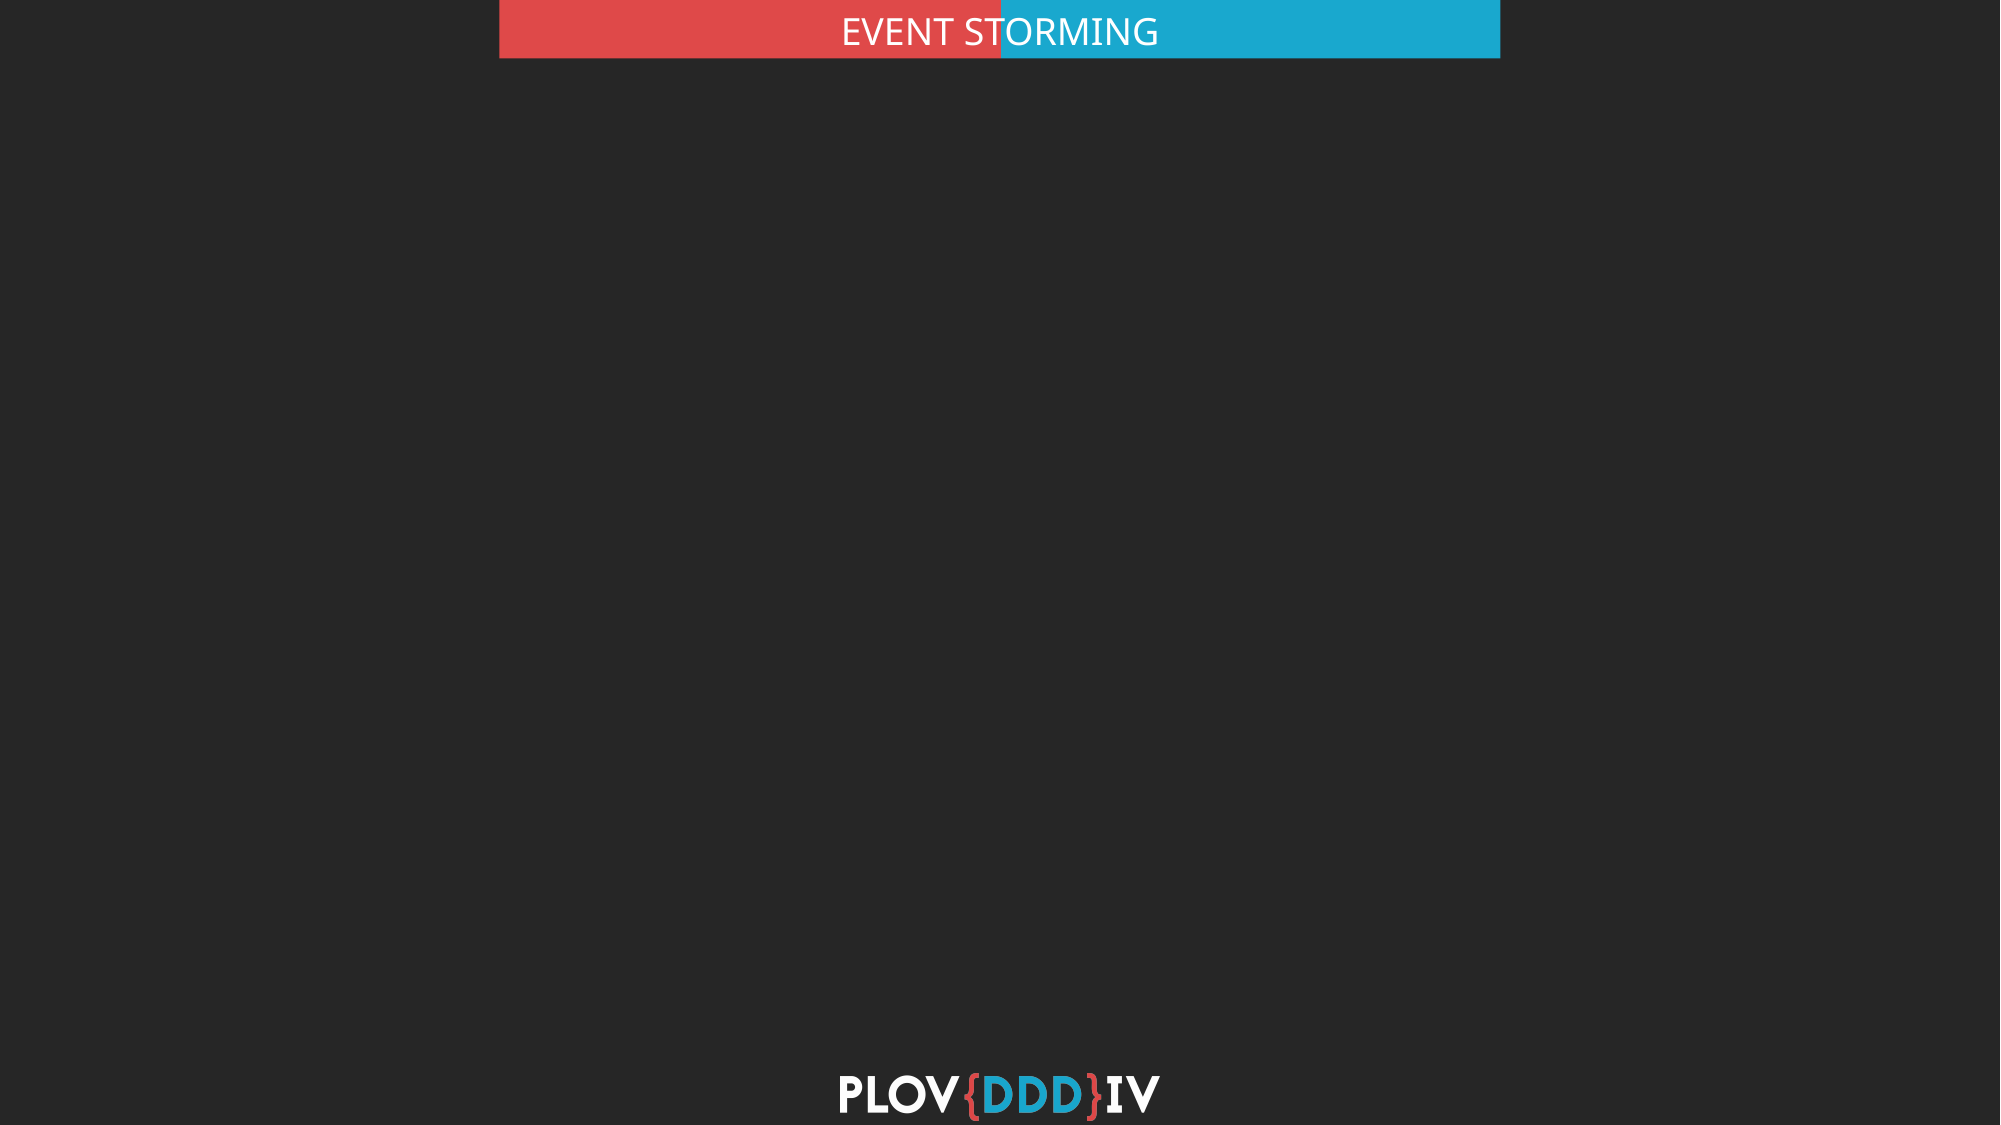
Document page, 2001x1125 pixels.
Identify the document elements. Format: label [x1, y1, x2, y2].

picture [840, 1073, 1160, 1121]
